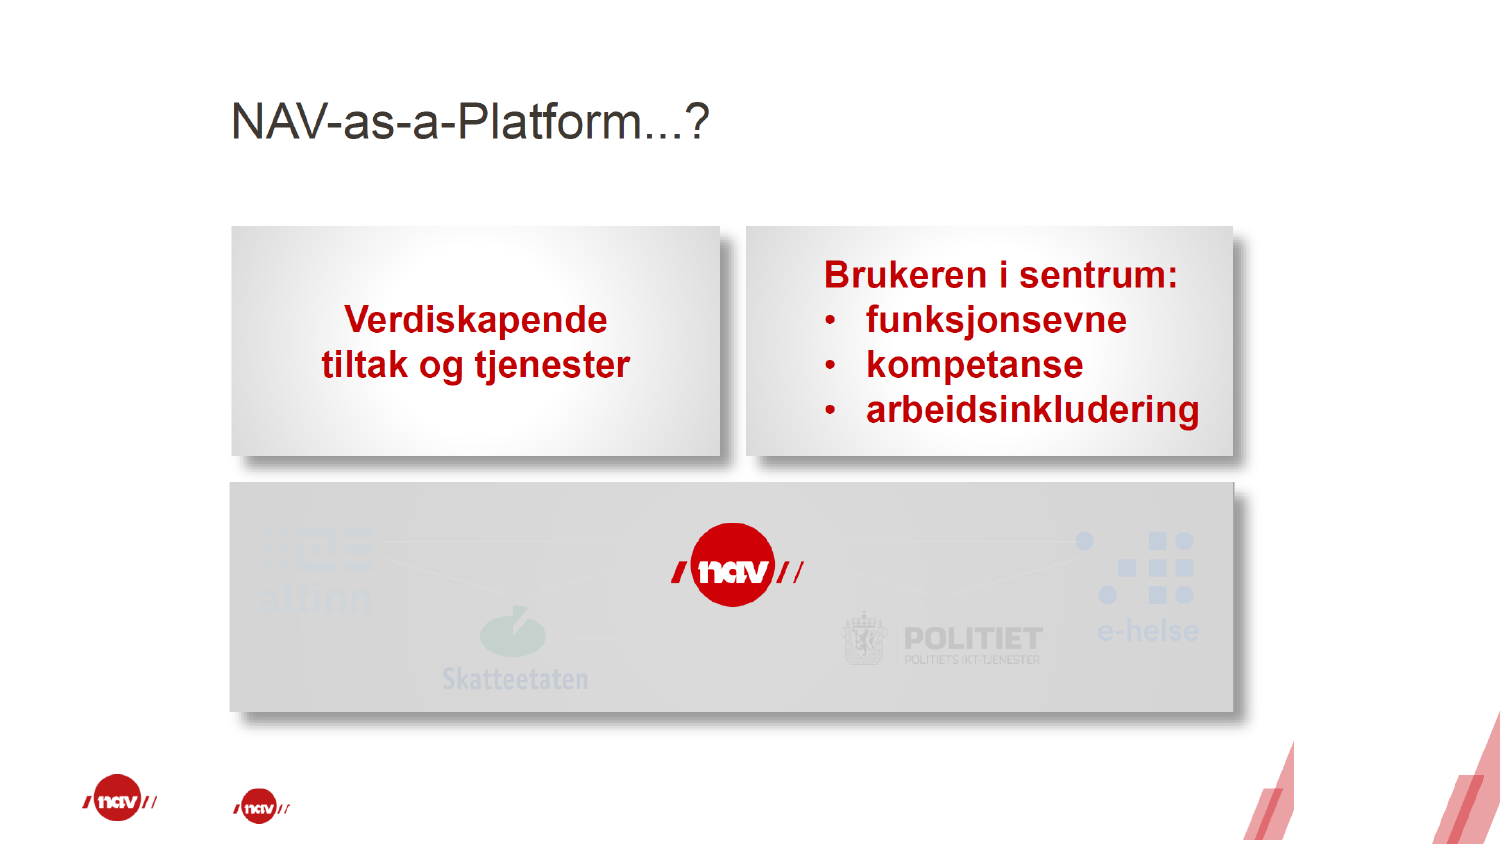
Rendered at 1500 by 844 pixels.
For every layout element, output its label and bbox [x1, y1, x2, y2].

picture [82, 774, 157, 821]
picture [1368, 711, 1500, 844]
picture [172, 0, 1294, 841]
